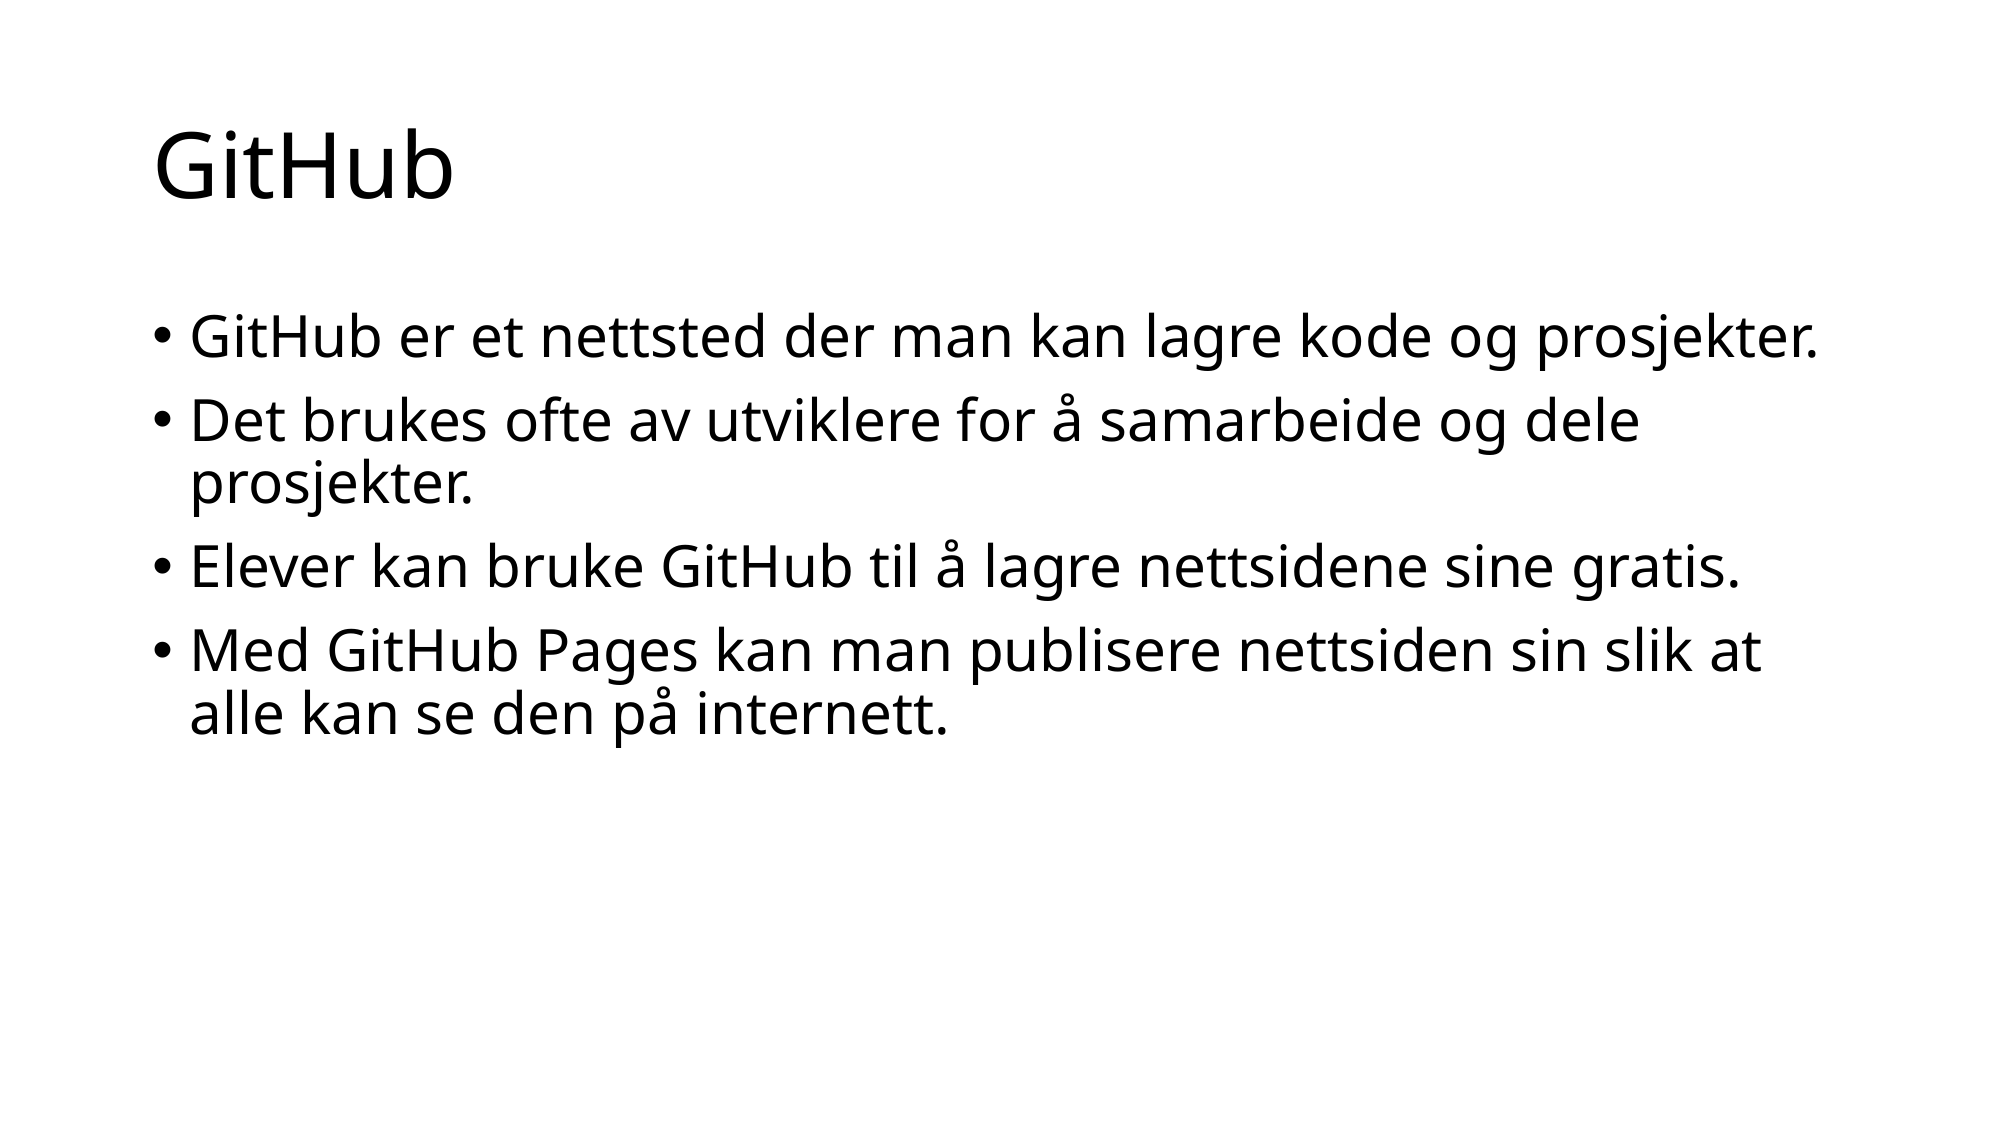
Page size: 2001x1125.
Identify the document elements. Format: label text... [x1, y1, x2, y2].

list GitHub er et nettsted der man kan lagre kode og prosjekter. Det brukes ofte av utviklere for å samarbeide og dele prosjekter. Elever kan bruke GitHub til å lagre nettsidene sine gratis. Med GitHub Pages kan man publisere nettsiden sin slik at alle kan se den på internett. [137, 299, 1863, 1014]
title GitHub [137, 59, 1863, 278]
